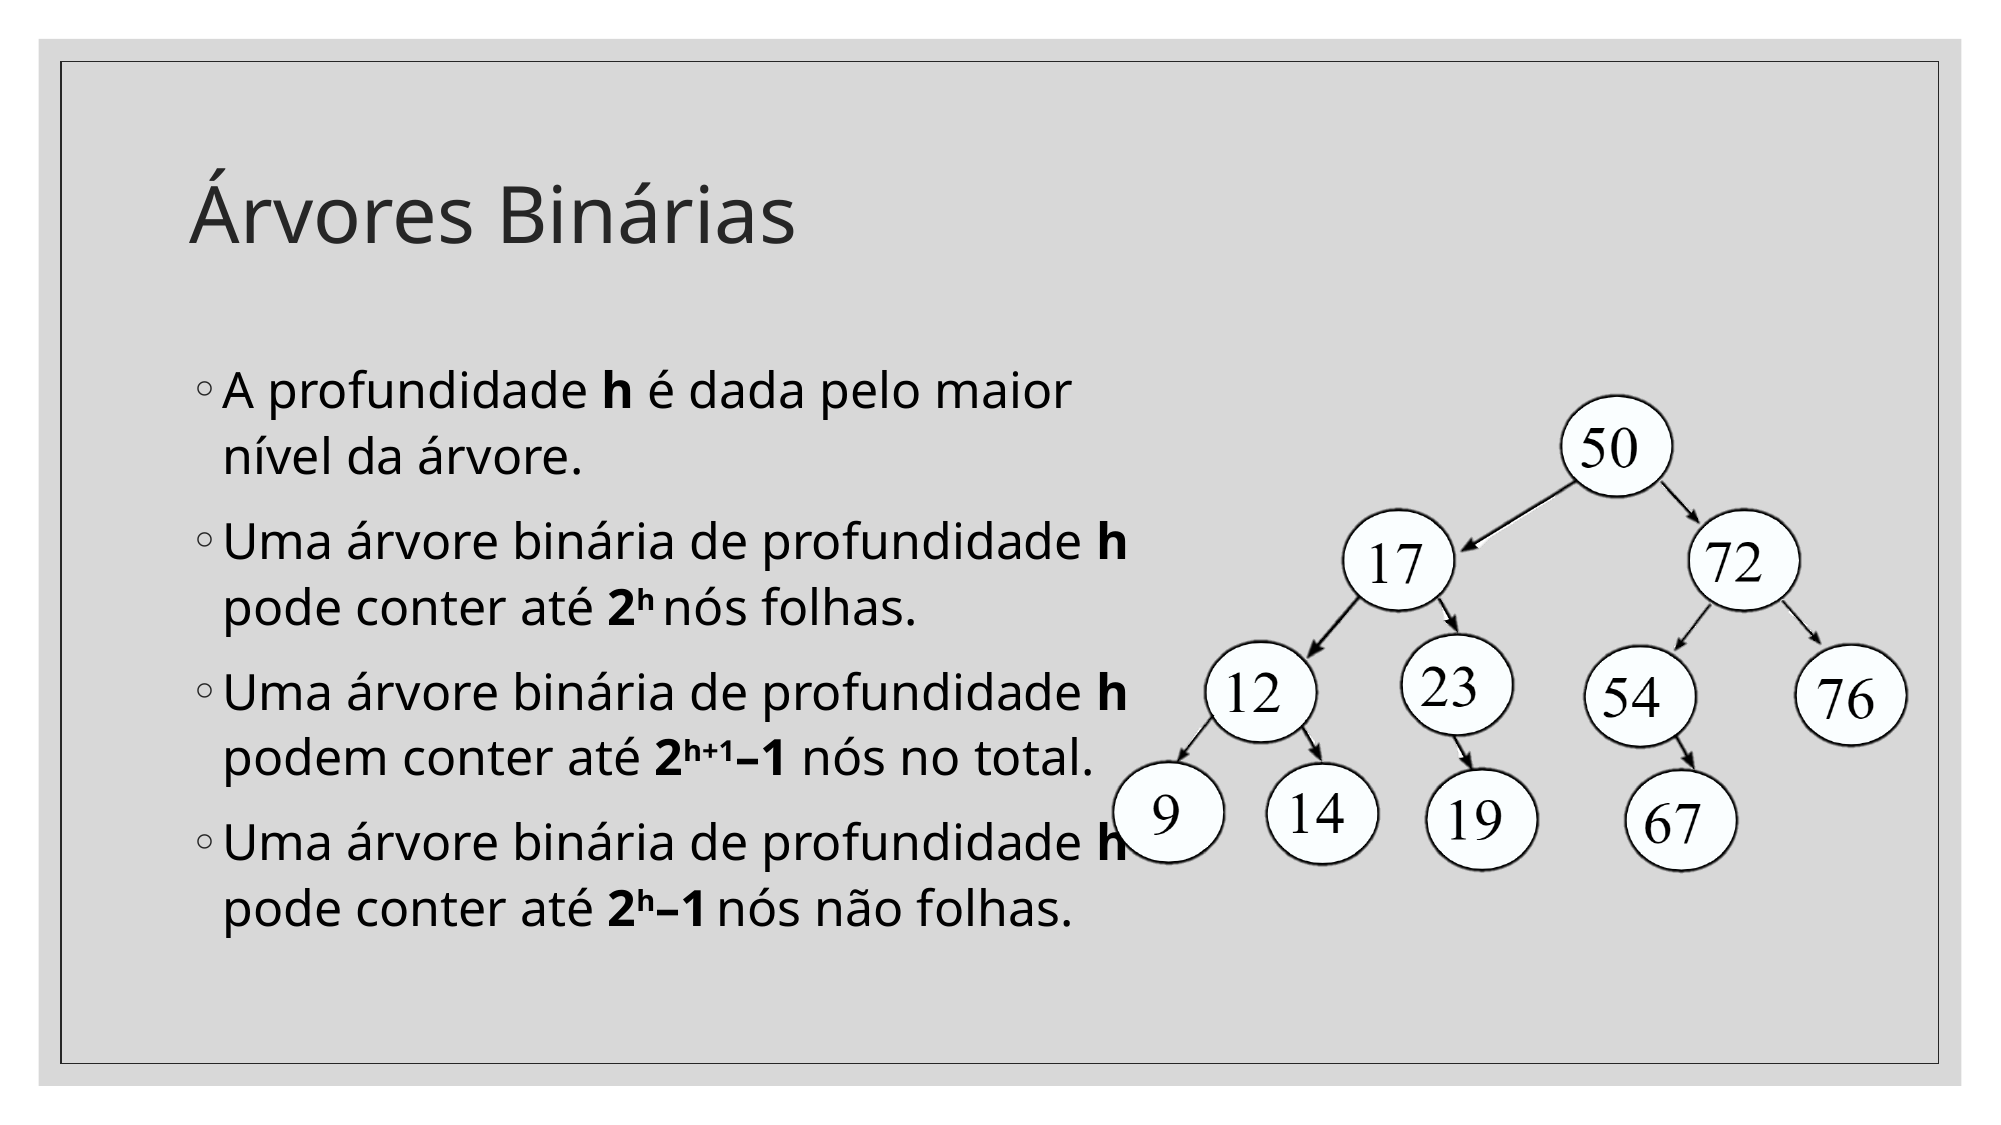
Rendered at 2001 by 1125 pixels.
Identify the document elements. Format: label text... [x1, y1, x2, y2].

picture [1103, 390, 1911, 887]
list A profundidade h é dada pelo maior nível da árvore. Uma árvore binária de profundidade h pode conter até 2h nós folhas. Uma árvore binária de profundidade h podem conter até 2h+1–1 nós no total. Uma árvore binária de profundidade h pode conter até 2h–1 nós não folhas. [174, 345, 1156, 977]
title Árvores Binárias [174, 105, 1825, 331]
